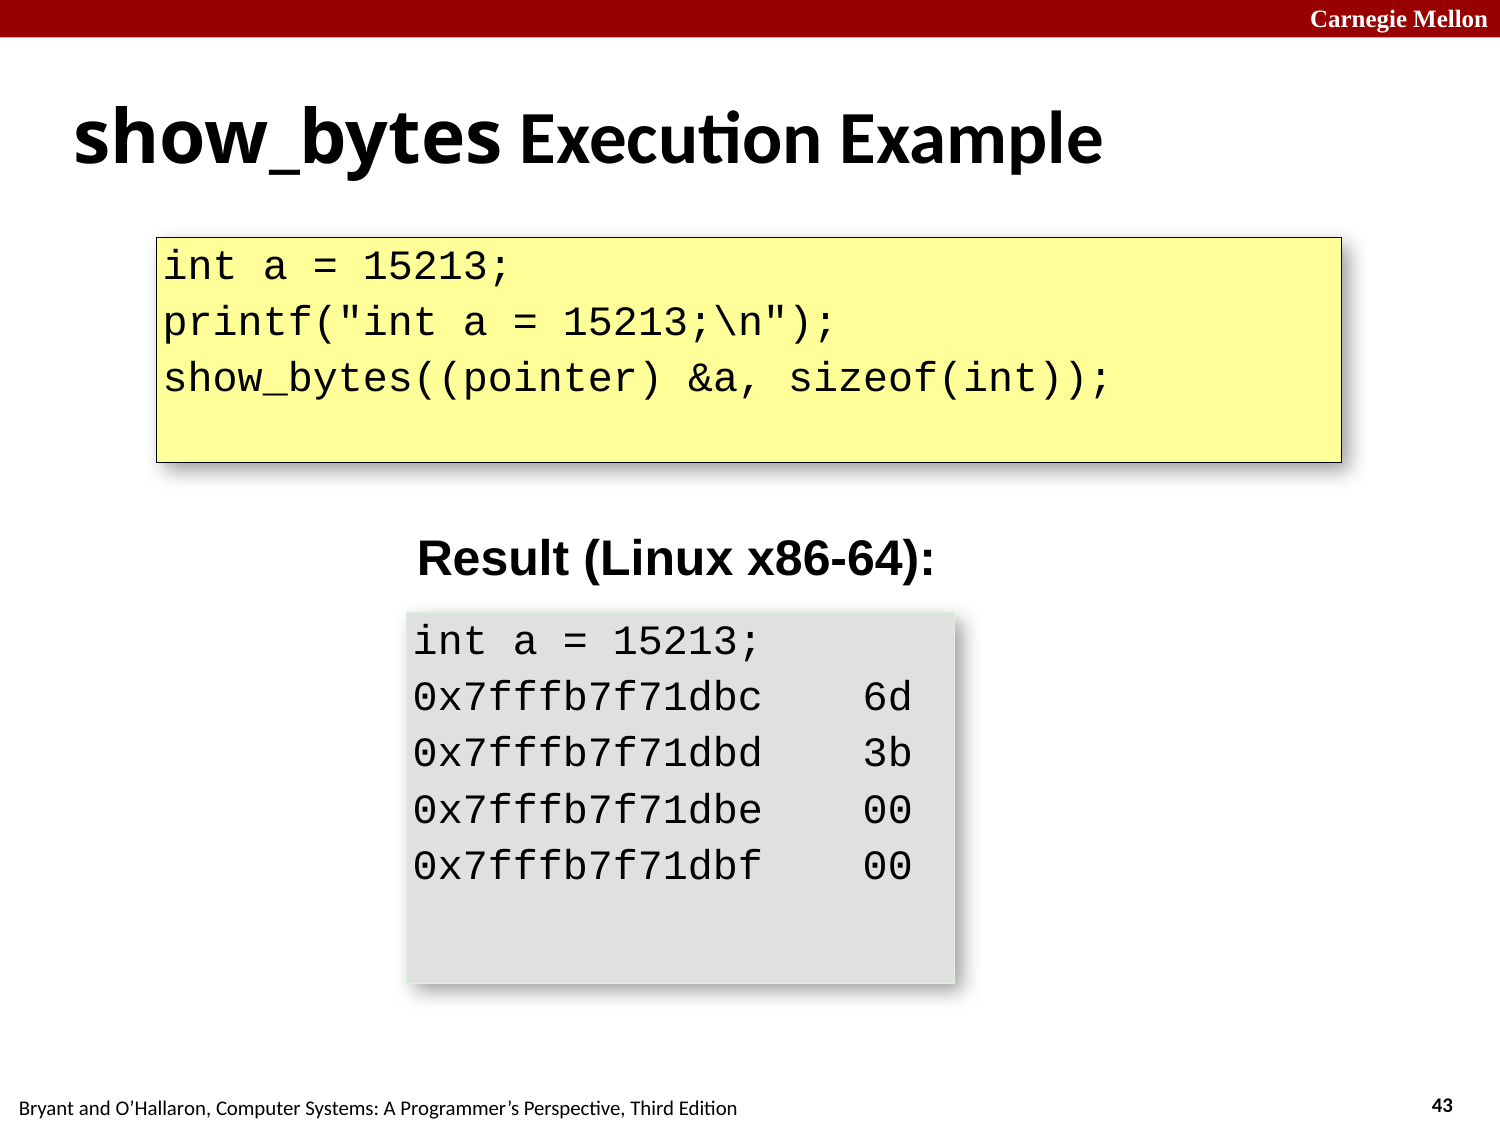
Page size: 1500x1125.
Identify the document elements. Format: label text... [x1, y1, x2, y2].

text_box int a = 15213; 0x7fffb7f71dbc 6d 0x7fffb7f71dbd 3b 0x7fffb7f71dbe 00 0x7fffb7f71dbf 00 [406, 612, 955, 984]
text_box Result (Linux x86-64): [410, 525, 944, 586]
title show_bytes Execution Example [58, 71, 1305, 197]
text_box int a = 15213; printf("int a = 15213;\n"); show_bytes((pointer) &a, sizeof(int)); [156, 237, 1342, 463]
